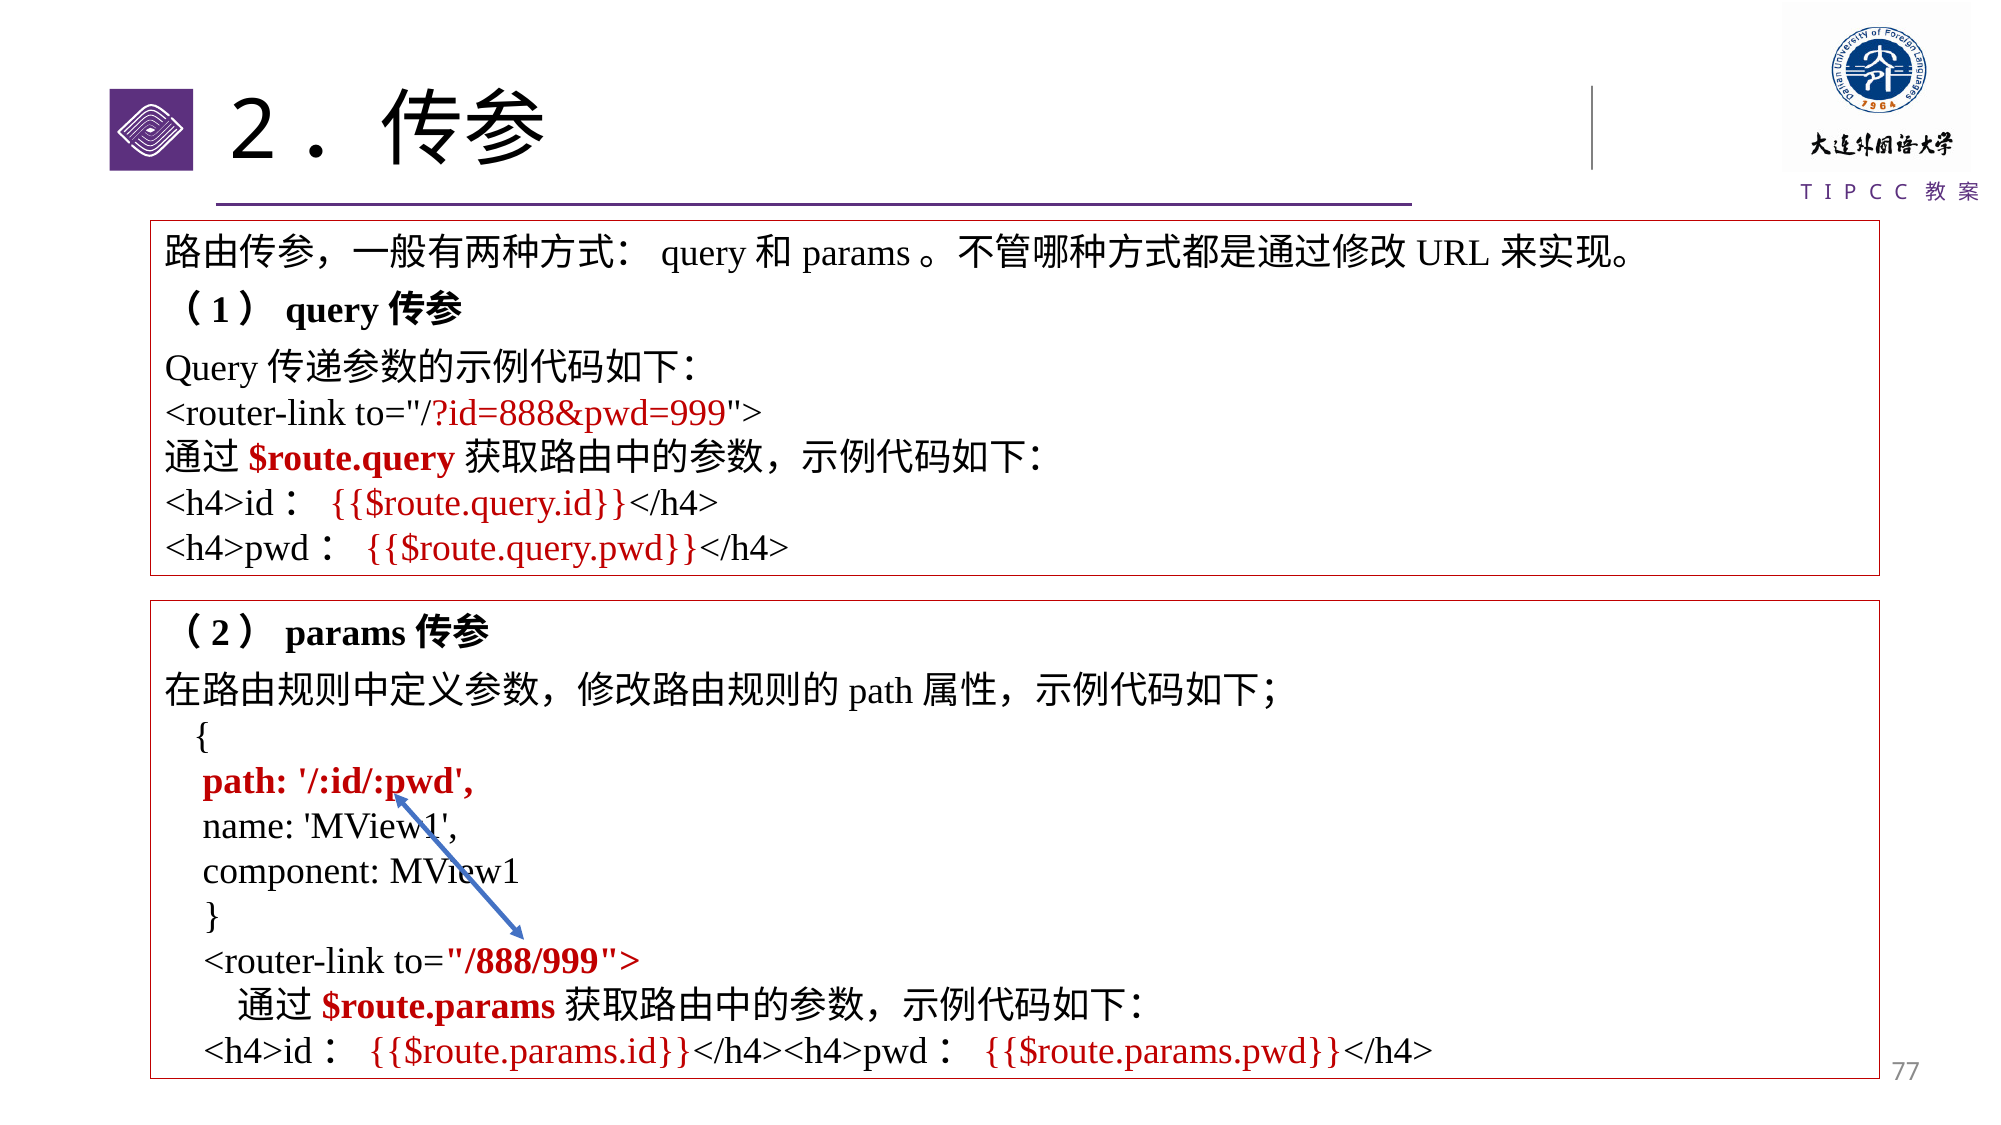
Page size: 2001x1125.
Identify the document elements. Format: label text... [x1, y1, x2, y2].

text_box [393, 793, 525, 940]
text_box 路由传参，一般有两种方式：query和params。不管哪种方式都是通过修改URL来实现。 （1）query传参 Query传递参数的示例代码如下： <router-link to="/?id=888&pwd=999"> 通过$route.query获取路由中的参数，示例代码如下： <h4>id：{{$route.query.id}}</h4> <h4>pwd：{{$route.query.pwd}}</h4> [150, 220, 1880, 576]
picture [1782, 2, 1971, 172]
text_box （2）params传参 在路由规则中定义参数，修改路由规则的path属性，示例代码如下； { path: '/:id/:pwd', name: 'MView1', component: MView1 } <router-link to="/888/999"> 通过$route.params获取路由中的参数，示例代码如下： <h4>id：{{$route.params.id}}</h4><h4>pwd：{{$route.params.pwd}}</h4> [150, 600, 1880, 1079]
slide_number 76 [1485, 1042, 1936, 1103]
title 2．传参 [214, 59, 1564, 205]
